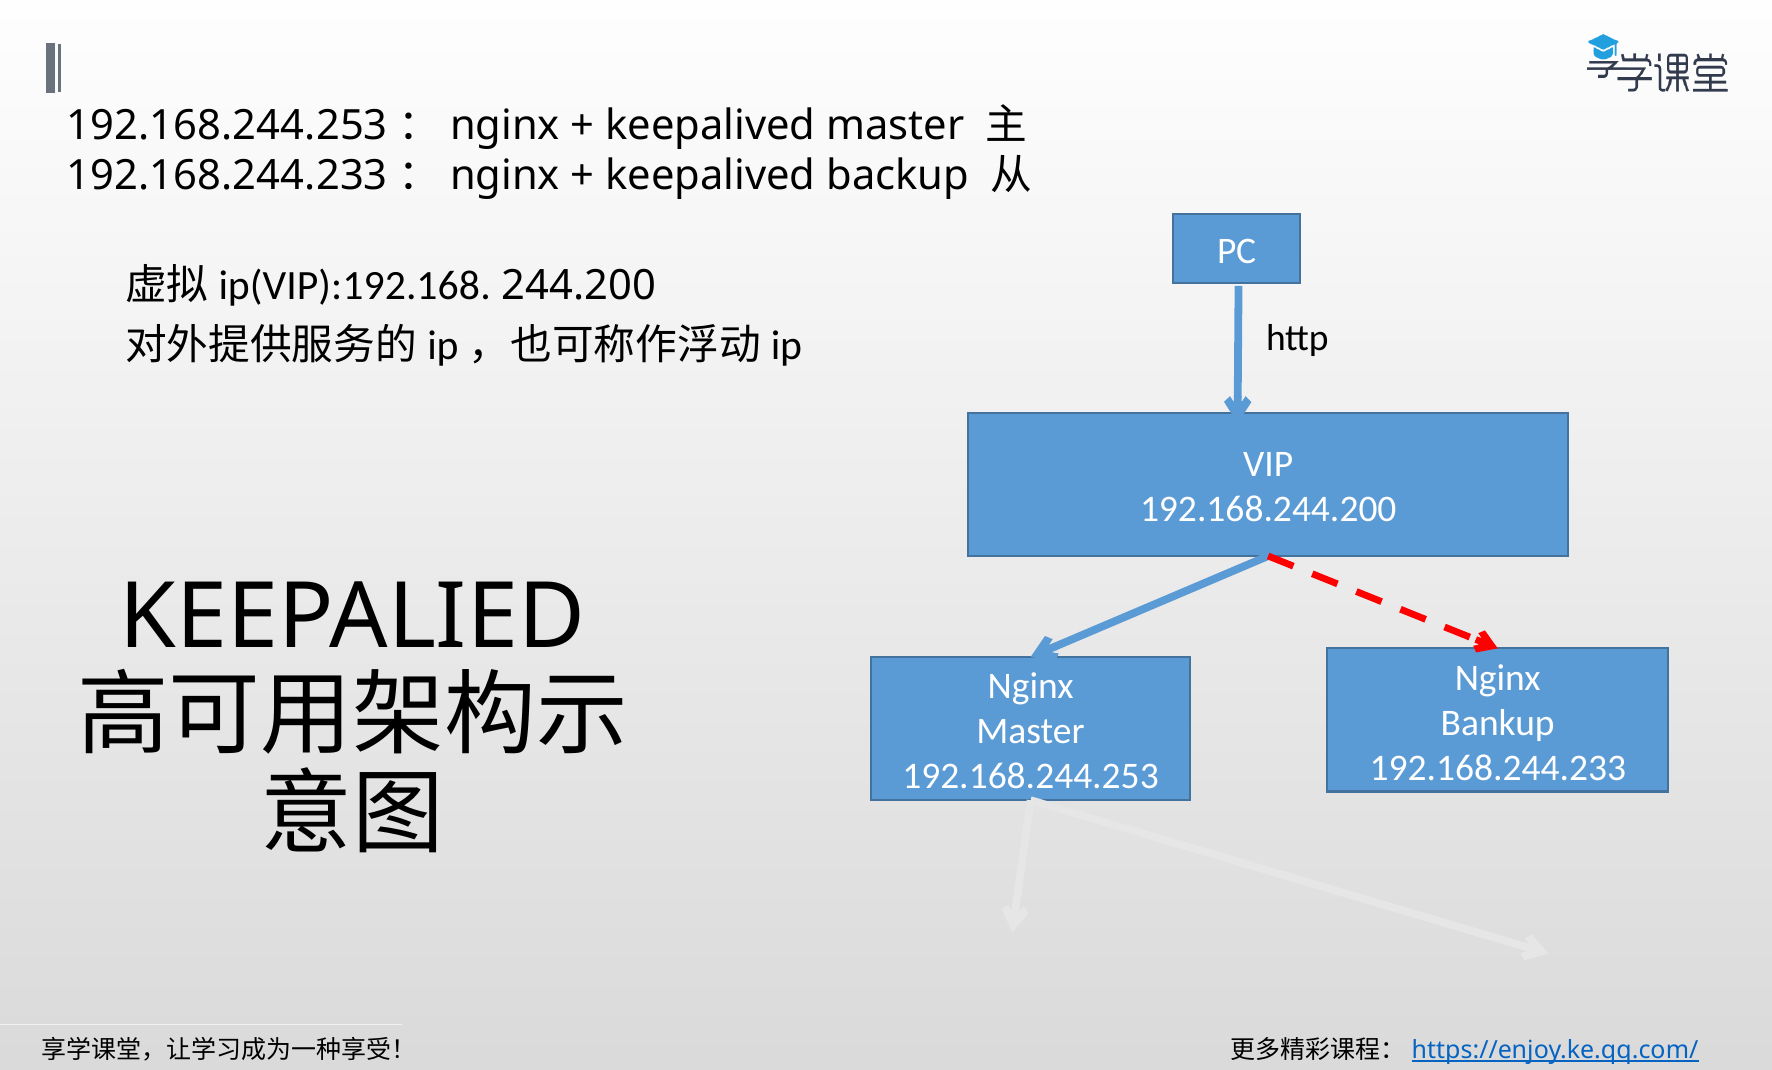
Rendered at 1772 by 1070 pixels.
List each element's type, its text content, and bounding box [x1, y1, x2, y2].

text_box KEEPALIED 高可用架构示意图 [50, 561, 655, 797]
text_box 192.168.244.253：nginx + keepalived master 主 192.168.244.233：nginx + keepalived backup 从 虚拟ip(VIP):192.168. 244.200 对外提供服务的ip，也可称作浮动ip [51, 90, 1084, 376]
picture [1587, 34, 1728, 92]
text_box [870, 213, 1669, 954]
